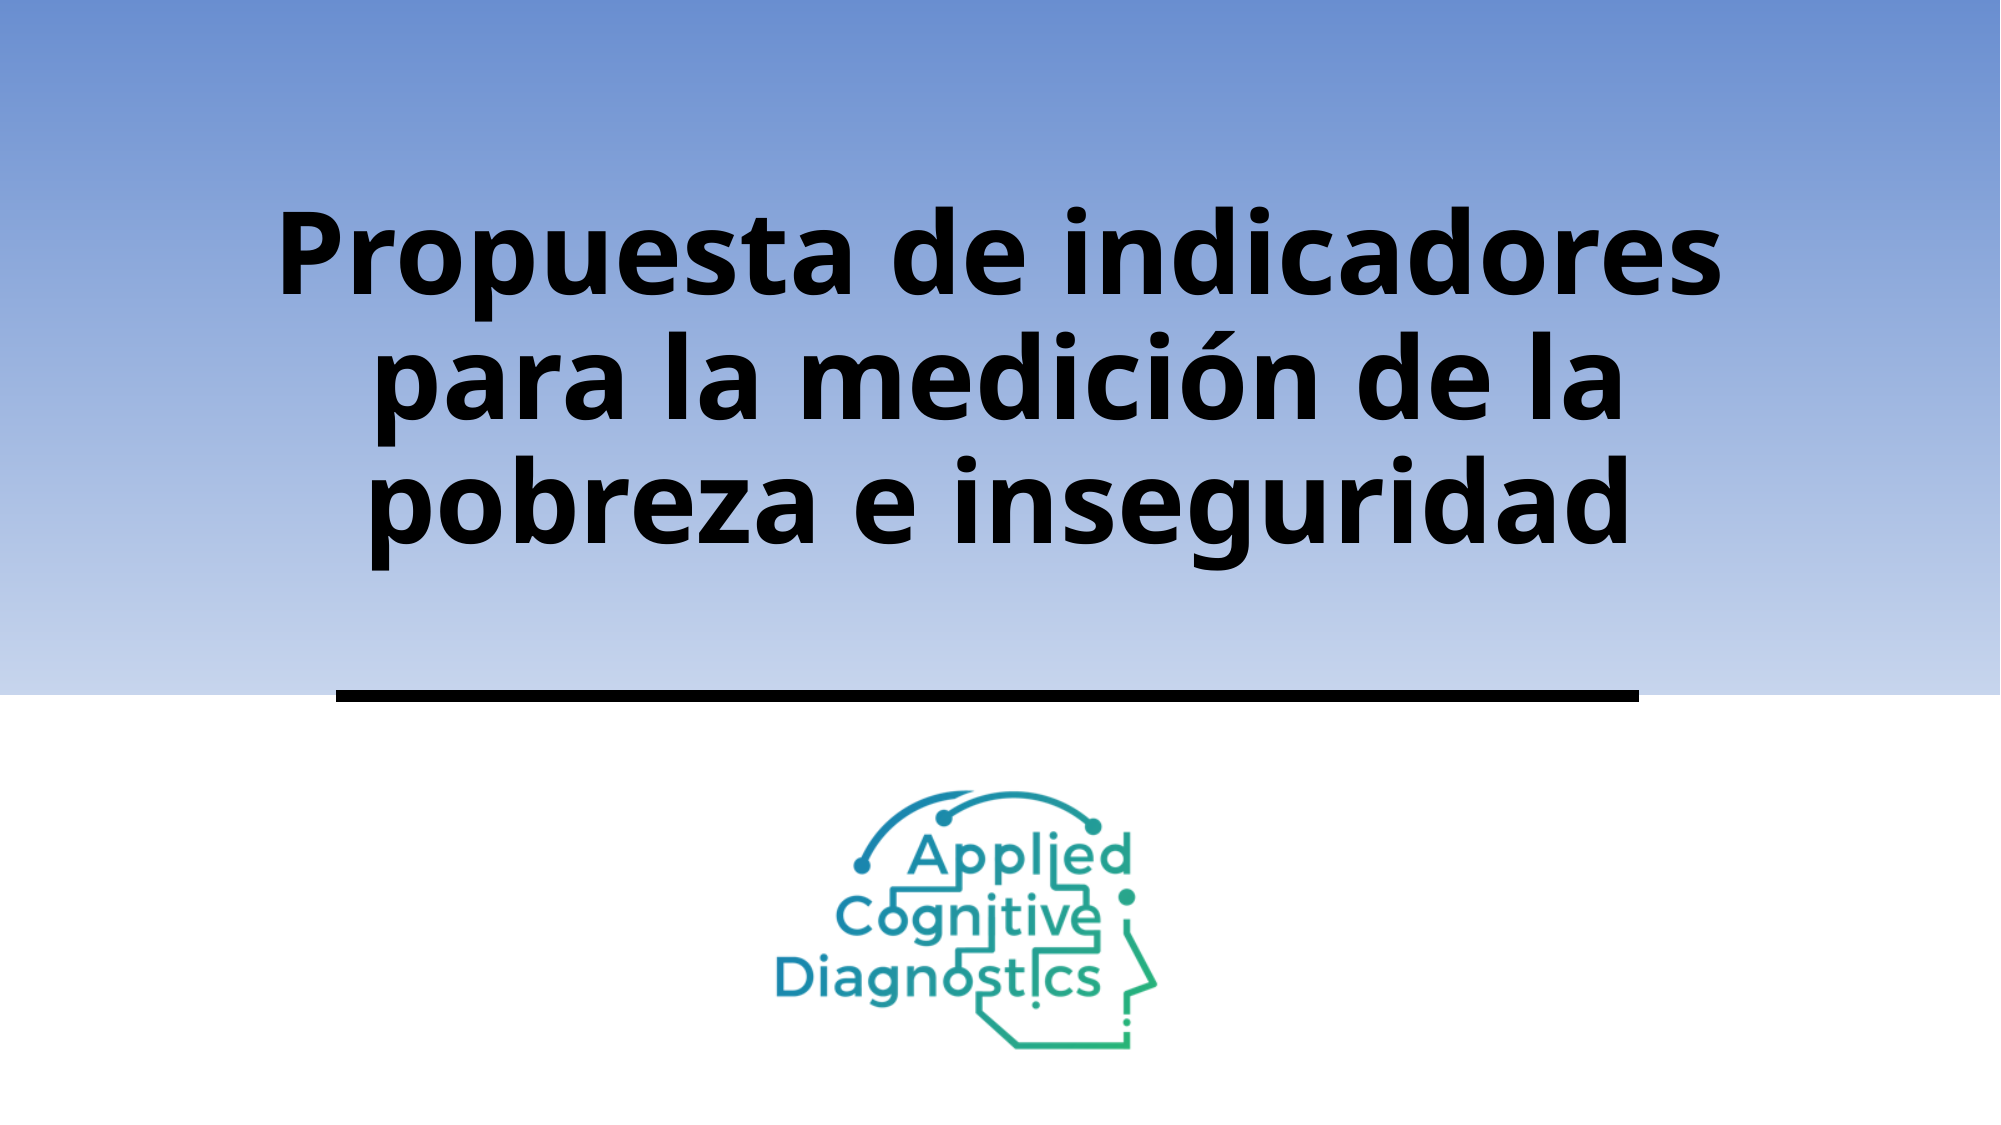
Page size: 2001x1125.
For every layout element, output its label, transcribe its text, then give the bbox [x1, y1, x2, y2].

subtitle [249, 590, 1750, 863]
text_box [0, 0, 2000, 696]
picture [751, 709, 1191, 1107]
title Propuesta de indicadores para la medición de la pobreza e inseguridad [249, 184, 1750, 576]
